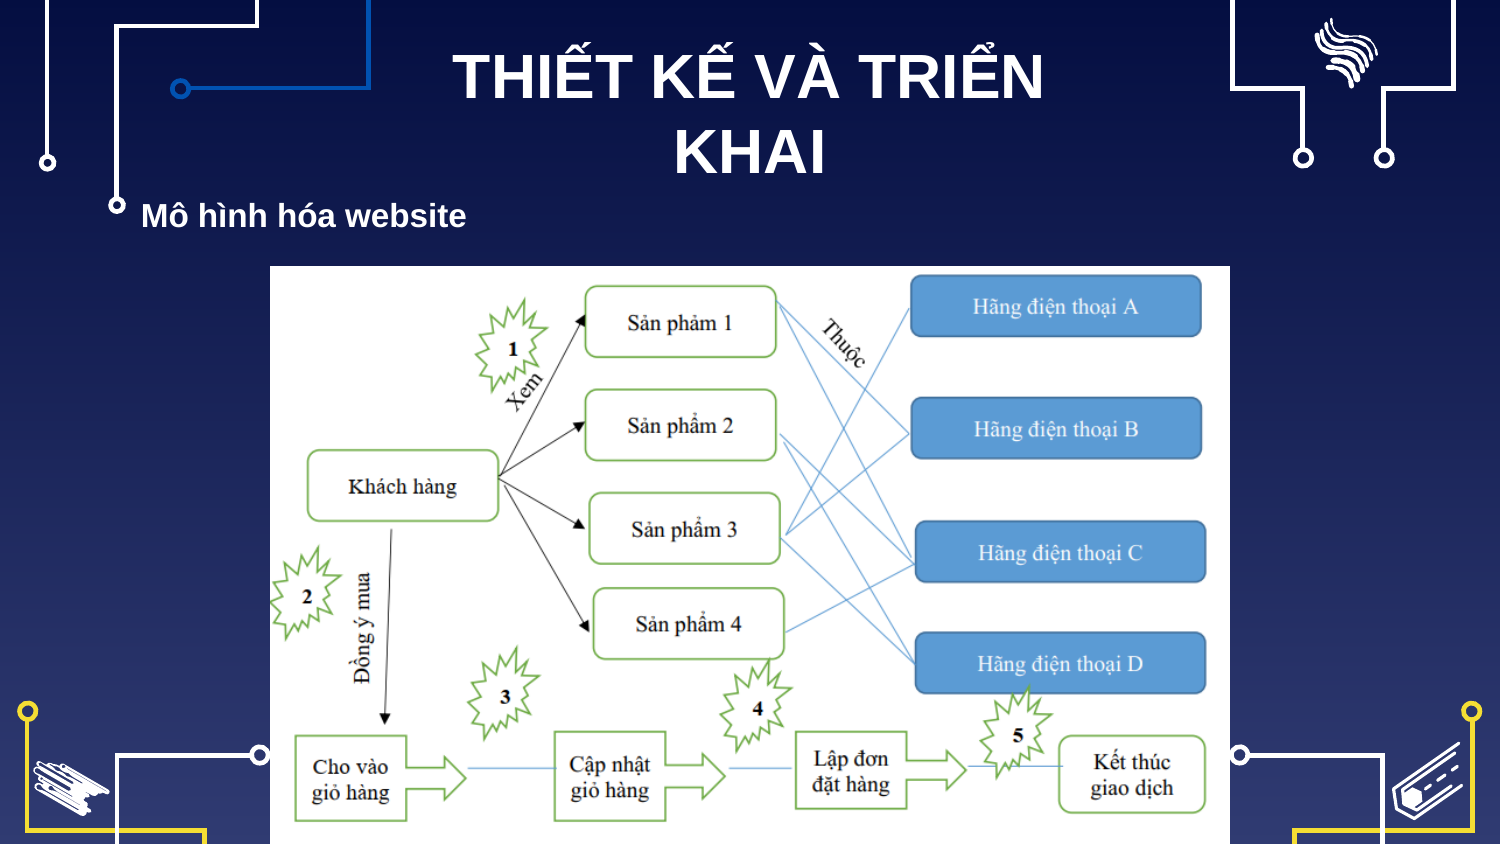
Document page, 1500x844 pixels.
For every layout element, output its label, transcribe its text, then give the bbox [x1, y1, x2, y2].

picture [270, 266, 1230, 844]
text_box THIẾT KẾ VÀ TRIỂN KHAI [408, 61, 1092, 162]
text_box [33, 761, 110, 816]
text_box Mô hình hóa website [126, 186, 506, 241]
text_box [1391, 741, 1464, 821]
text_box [1314, 17, 1379, 89]
